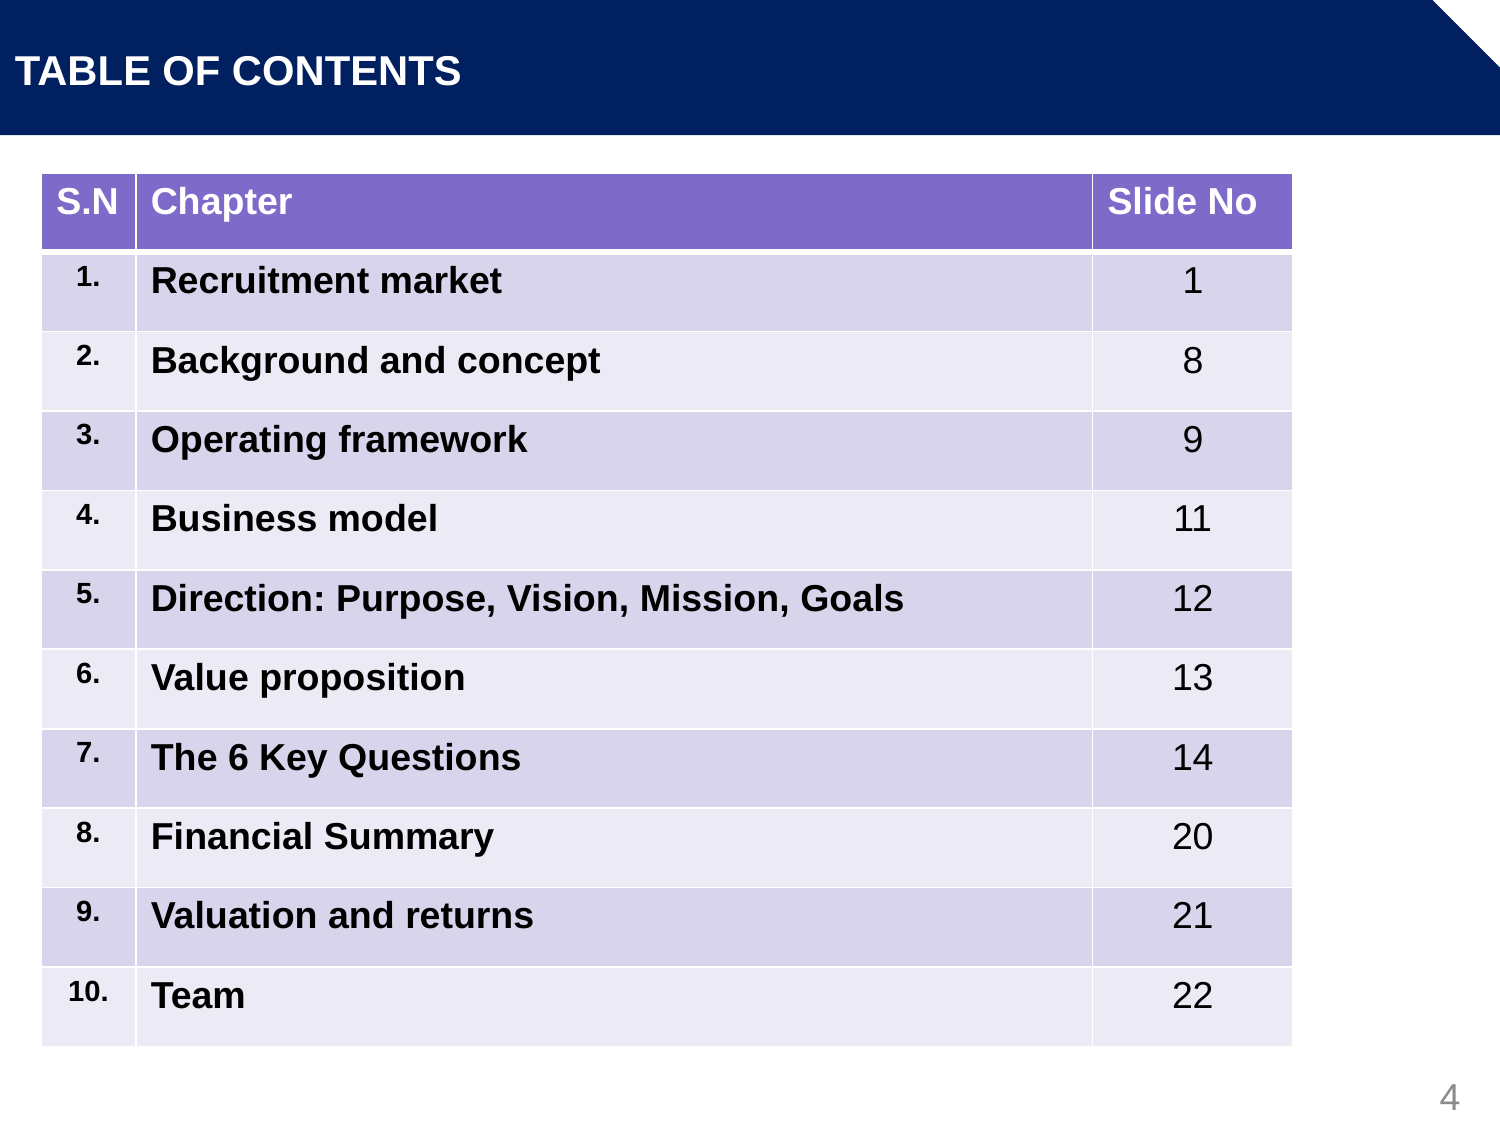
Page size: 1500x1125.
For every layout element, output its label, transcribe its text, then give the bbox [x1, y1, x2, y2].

table_cell Financial Summary [137, 809, 1092, 887]
table_cell Operating framework [137, 412, 1092, 490]
table_cell 1. [42, 255, 135, 331]
table_cell 9 [1093, 412, 1292, 490]
table_cell Background and concept [137, 332, 1092, 410]
table_cell 9. [42, 888, 135, 966]
table_cell Value proposition [137, 650, 1092, 728]
table_cell 20 [1093, 809, 1292, 887]
table_cell 6. [42, 650, 135, 728]
table_cell 8. [42, 809, 135, 887]
table_cell 10. [42, 968, 135, 1046]
table_cell 4. [42, 491, 135, 569]
table_header Slide No [1093, 174, 1292, 249]
table_cell 7. [42, 730, 135, 807]
table_cell Team [137, 968, 1092, 1046]
table_cell 13 [1093, 650, 1292, 728]
table_cell Direction: Purpose, Vision, Mission, Goals [137, 571, 1092, 648]
table_cell Recruitment market [137, 255, 1092, 331]
text_box 4 [1400, 1065, 1500, 1125]
table_cell 1 [1093, 255, 1292, 331]
table_cell 8 [1093, 332, 1292, 410]
table_cell 12 [1093, 571, 1292, 648]
table_cell 21 [1093, 888, 1292, 966]
table_cell 2. [42, 332, 135, 410]
table_cell 14 [1093, 730, 1292, 807]
table_cell The 6 Key Questions [137, 730, 1092, 807]
title TABLE OF CONTENTS [0, 0, 1427, 138]
table_header S.N [42, 174, 135, 249]
table_header Chapter [137, 174, 1092, 249]
table_cell 11 [1093, 491, 1292, 569]
table_cell Valuation and returns [137, 888, 1092, 966]
table_cell 5. [42, 571, 135, 648]
table_cell Business model [137, 491, 1092, 569]
table_cell 22 [1093, 968, 1292, 1046]
table_cell 3. [42, 412, 135, 490]
